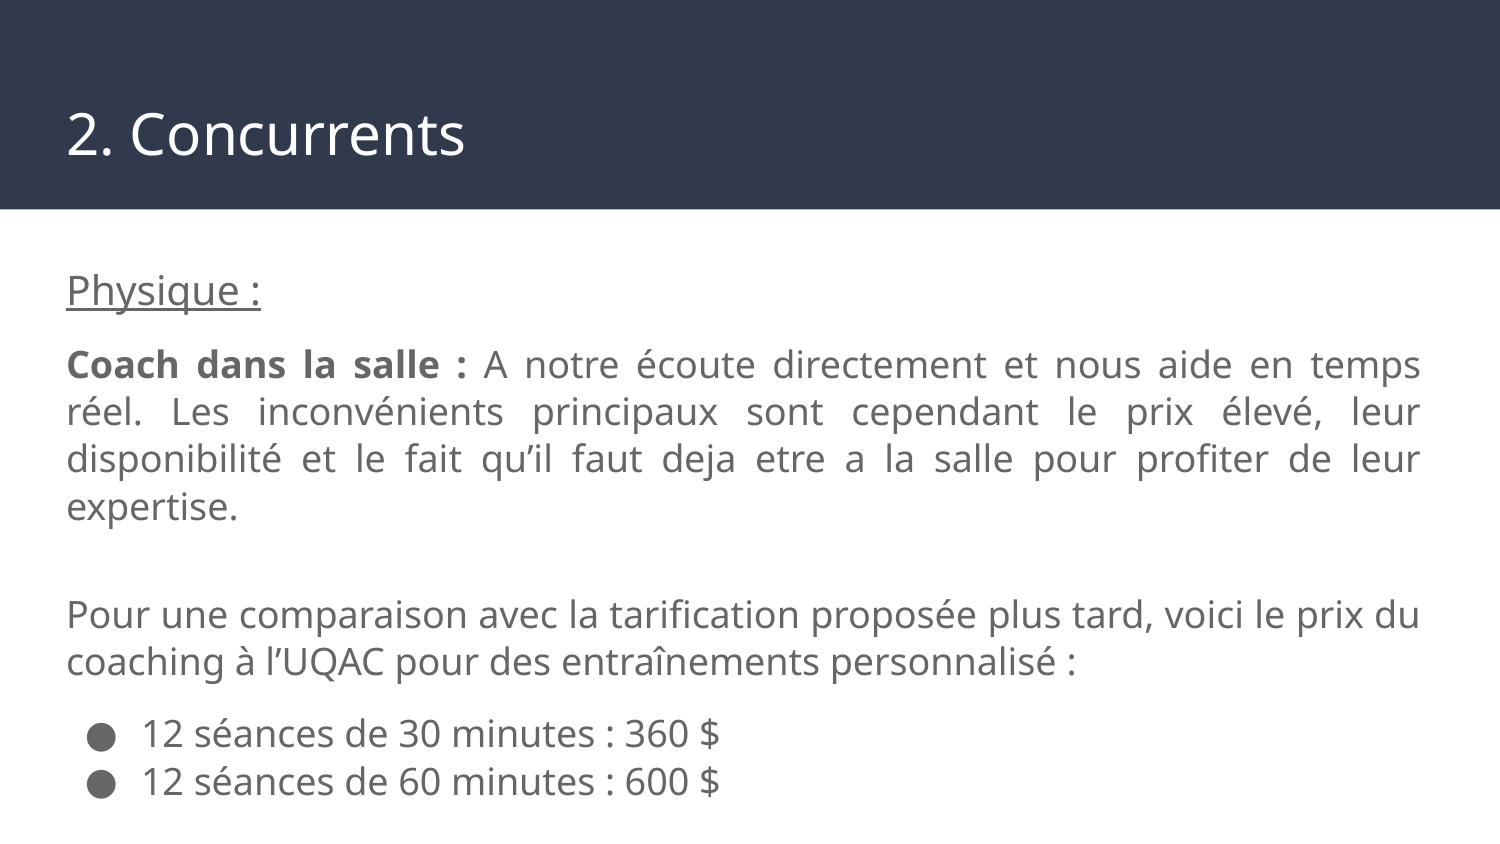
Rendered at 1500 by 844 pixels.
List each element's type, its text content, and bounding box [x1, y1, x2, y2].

title 2. Concurrents [51, 82, 1449, 185]
list Physique : Coach dans la salle : A notre écoute directement et nous aide en temps réel. Les inconvénients principaux sont cependant le prix élevé, leur disponibilité et le fait qu’il faut deja etre a la salle pour profiter de leur expertise. Pour une comparaison avec la tarification proposée plus tard, voici le prix du coaching à l’UQAC pour des entraînements personnalisé : 12 séances de 30 minutes : 360 $ 12 séances de 60 minutes : 600 $ [51, 247, 1436, 809]
